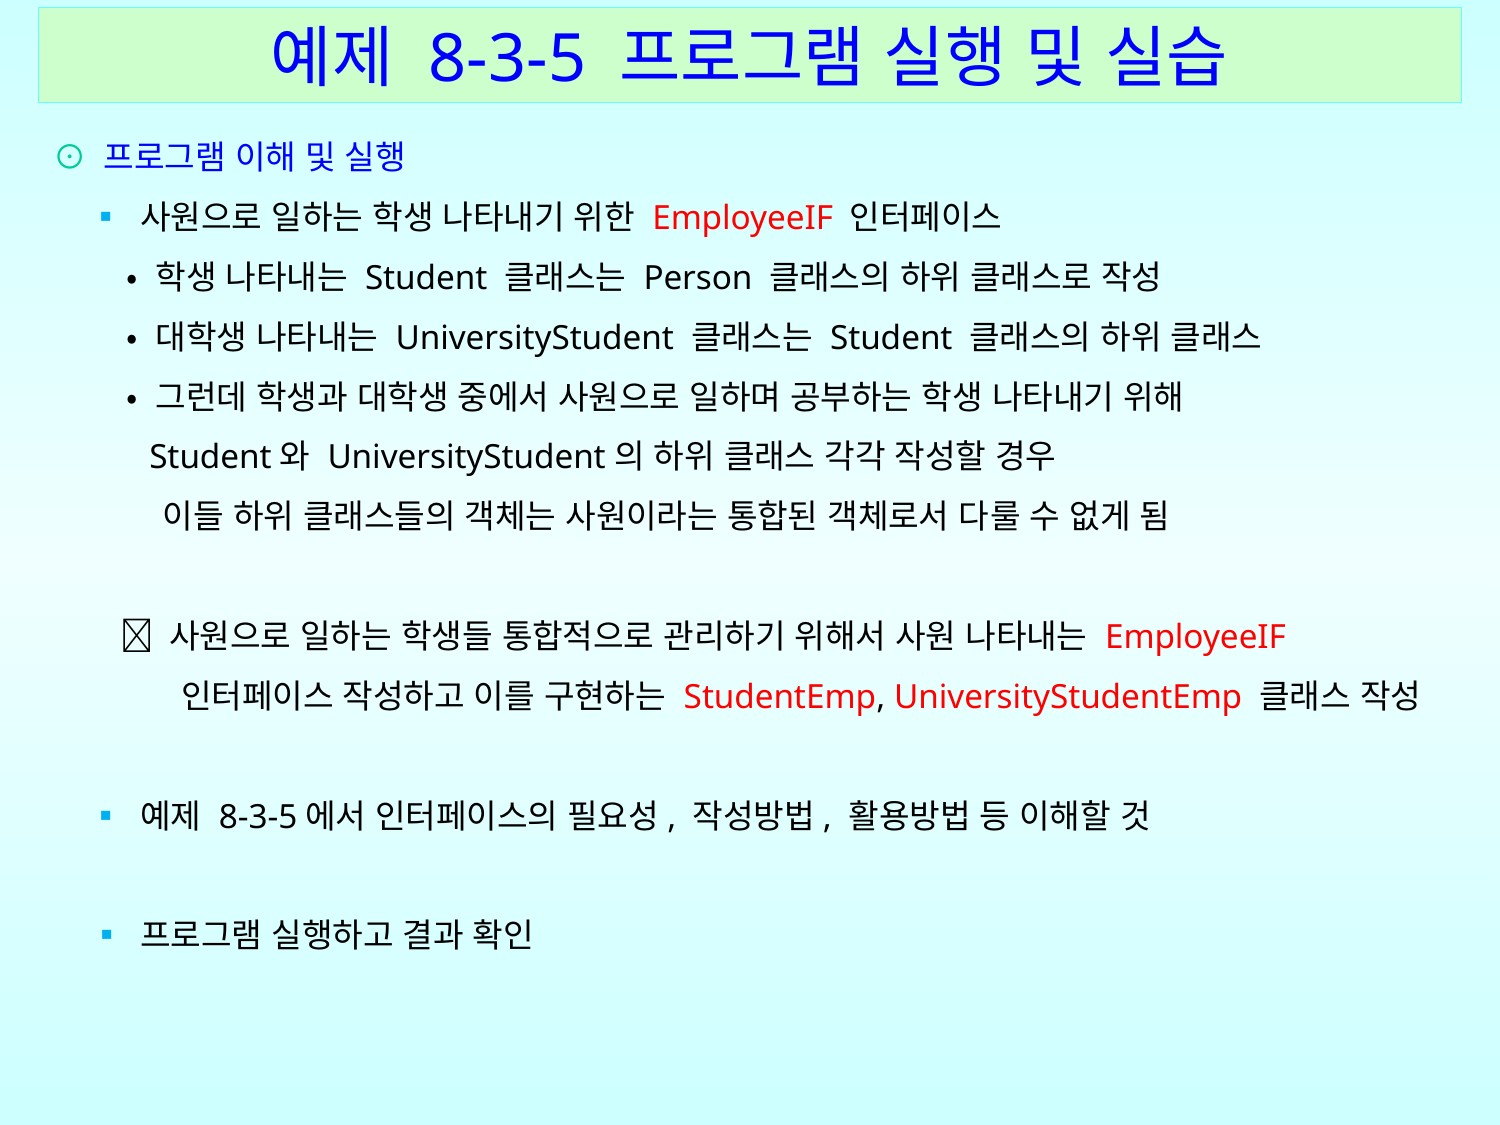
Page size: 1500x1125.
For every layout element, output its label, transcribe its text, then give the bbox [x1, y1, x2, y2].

text_box 예제 8-3-5 프로그램 실행 및 실습 [38, 7, 1462, 102]
text_box ⊙ 프로그램 이해 및 실행 ▪ 사원으로 일하는 학생 나타내기 위한 EmployeeIF 인터페이스 • 학생 나타내는 Student 클래스는 Person 클래스의 하위 클래스로 작성 • 대학생 나타내는 UniversityStudent 클래스는 Student 클래스의 하위 클래스 • 그런데 학생과 대학생 중에서 사원으로 일하며 공부하는 학생 나타내기 위해 Student와 UniversityStudent의 하위 클래스 각각 작성할 경우 이들 하위 클래스들의 객체는 사원이라는 통합된 객체로서 다룰 수 없게 됨  사원으로 일하는 학생들 통합적으로 관리하기 위해서 사원 나타내는 EmployeeIF 인터페이스 작성하고 이를 구현하는 StudentEmp, UniversityStudentEmp 클래스 작성 ▪ 예제 8-3-5에서 인터페이스의 필요성, 작성방법, 활용방법 등 이해할 것 ▪ 프로그램 실행하고 결과 확인 [38, 108, 1486, 962]
